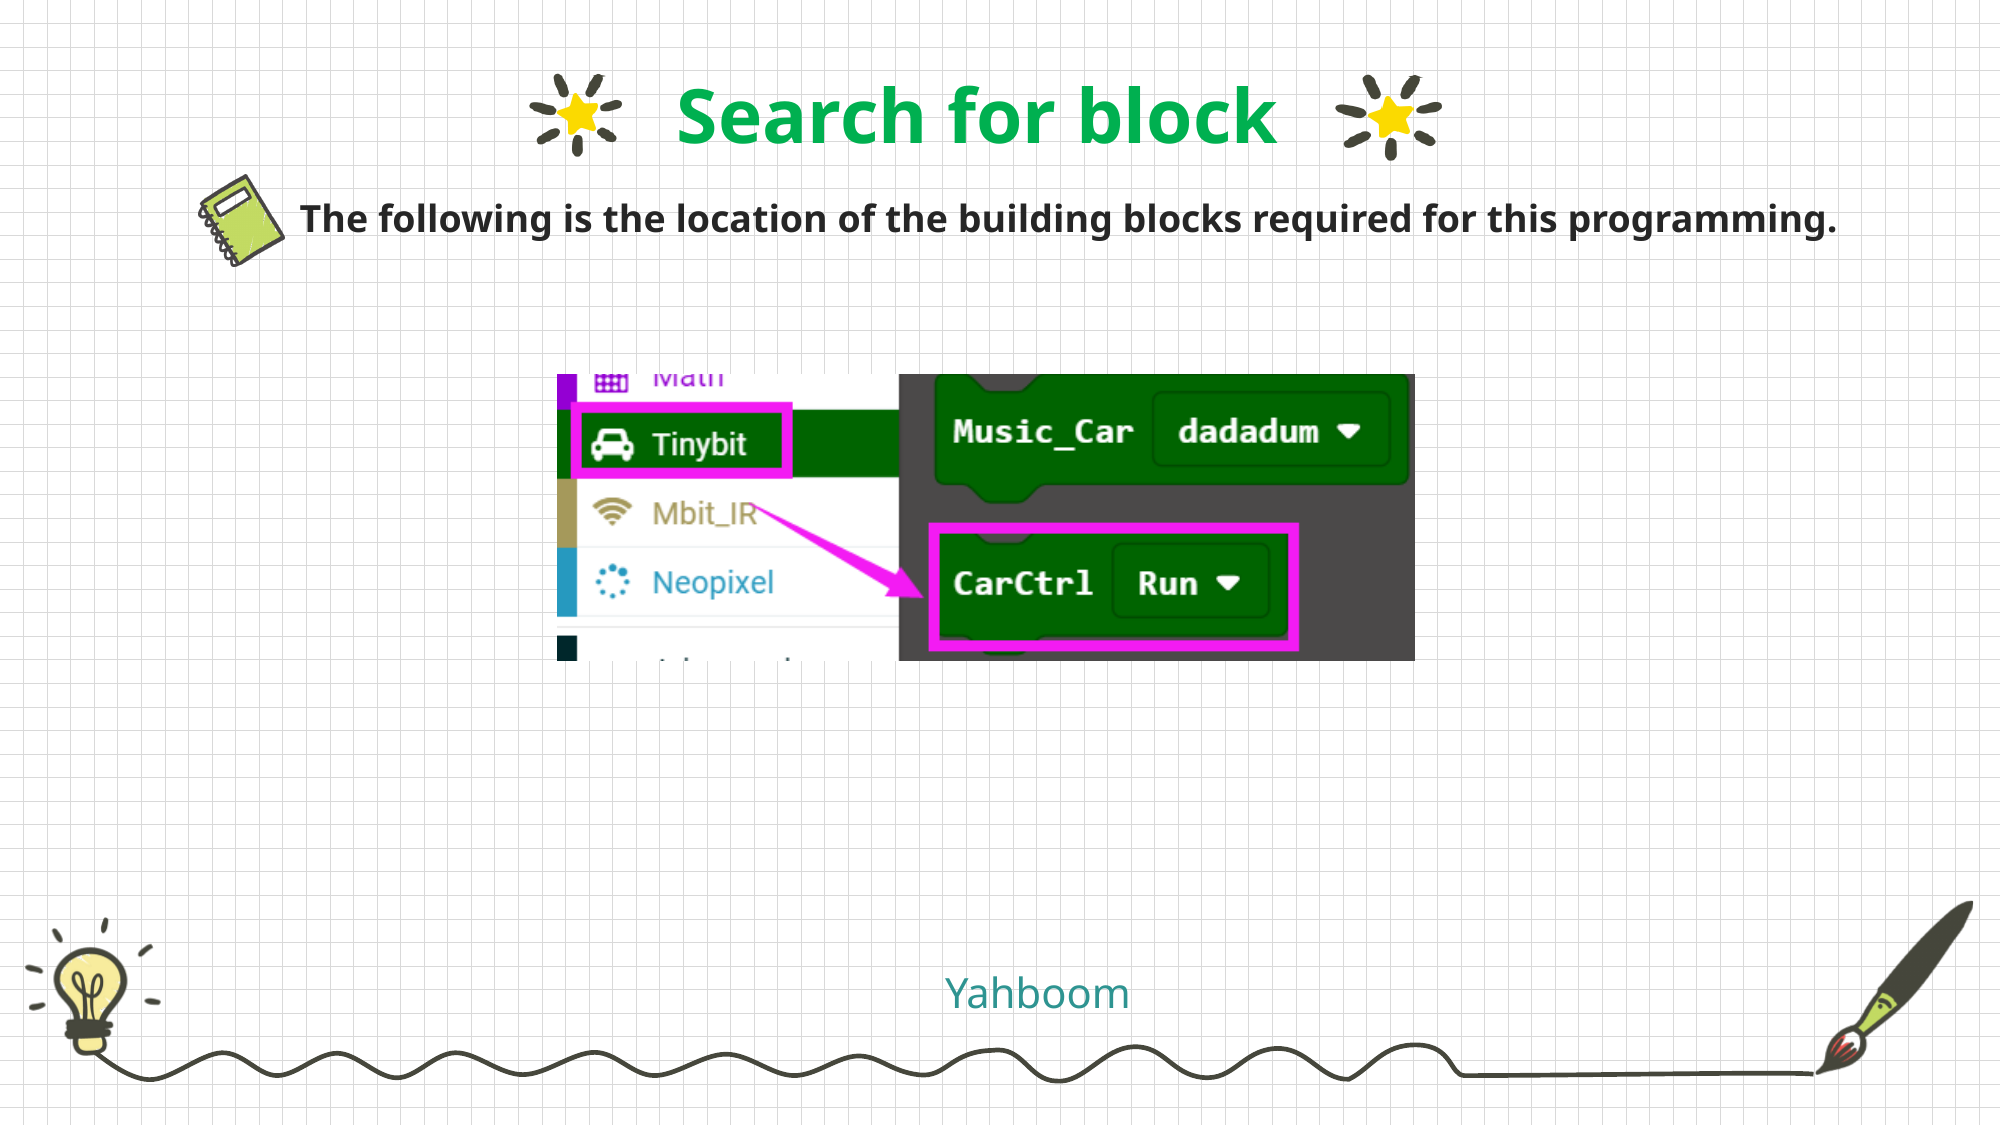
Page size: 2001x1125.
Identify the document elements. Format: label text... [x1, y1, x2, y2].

picture [556, 374, 1415, 661]
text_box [1335, 74, 1442, 161]
text_box Search for block [662, 60, 1293, 166]
text_box Yahboom [930, 959, 1159, 1025]
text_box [529, 73, 622, 157]
picture [198, 174, 285, 267]
picture [1816, 894, 1973, 1081]
text_box The following is the location of the building blocks required for this programming. [285, 188, 1856, 248]
picture [2, 893, 185, 1073]
